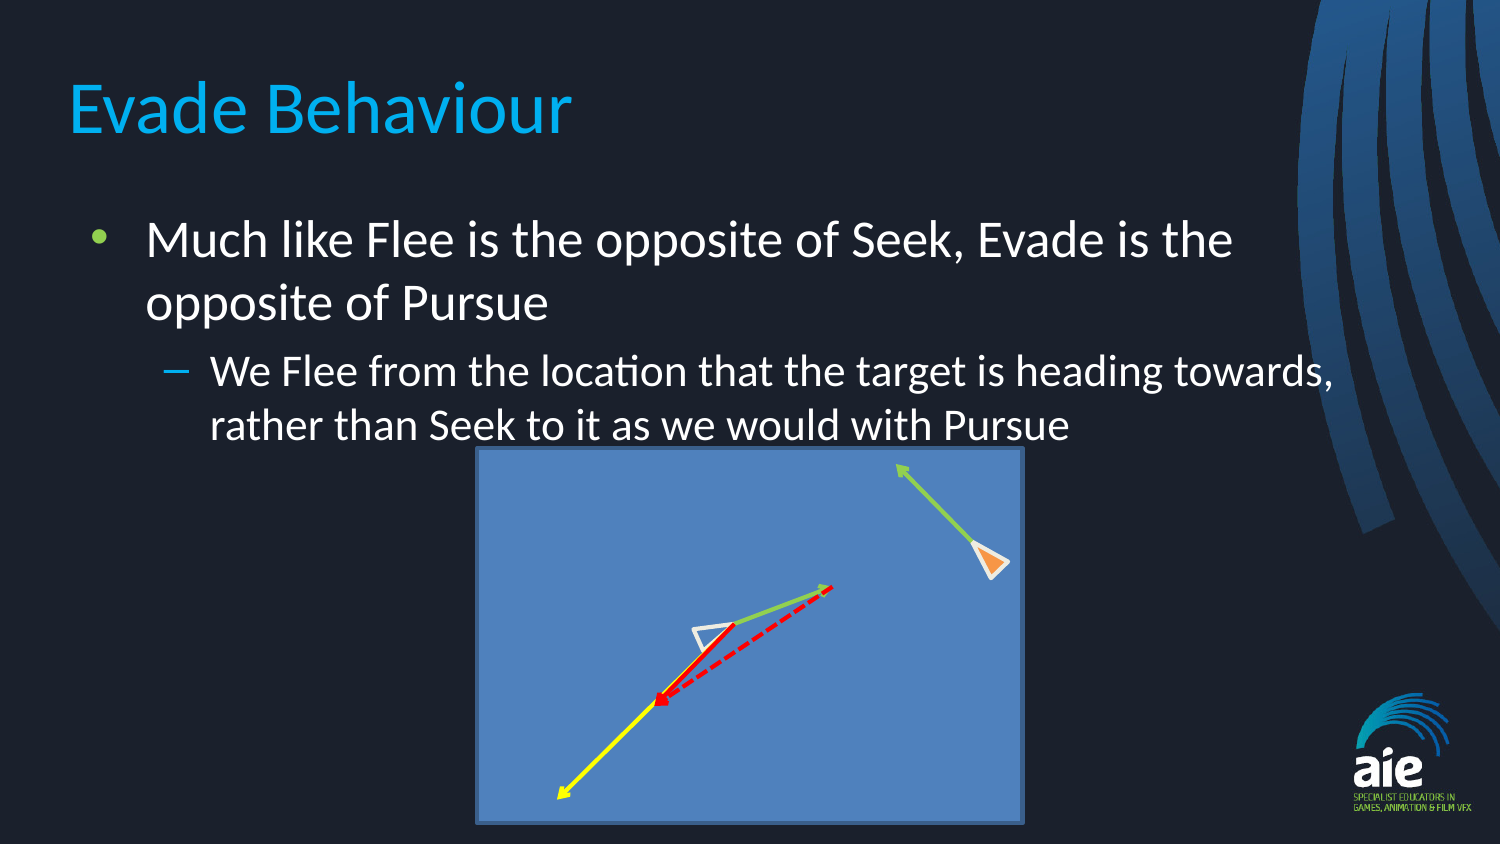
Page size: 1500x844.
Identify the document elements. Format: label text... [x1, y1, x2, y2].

picture [0, 0, 1500, 844]
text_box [477, 447, 1023, 824]
list Much like Flee is the opposite of Seek, Evade is the opposite of Pursue We Flee from the location that the target is heading towards, rather than Seek to it as we would with Pursue [75, 196, 1425, 458]
title Evade Behaviour [53, 33, 1425, 175]
